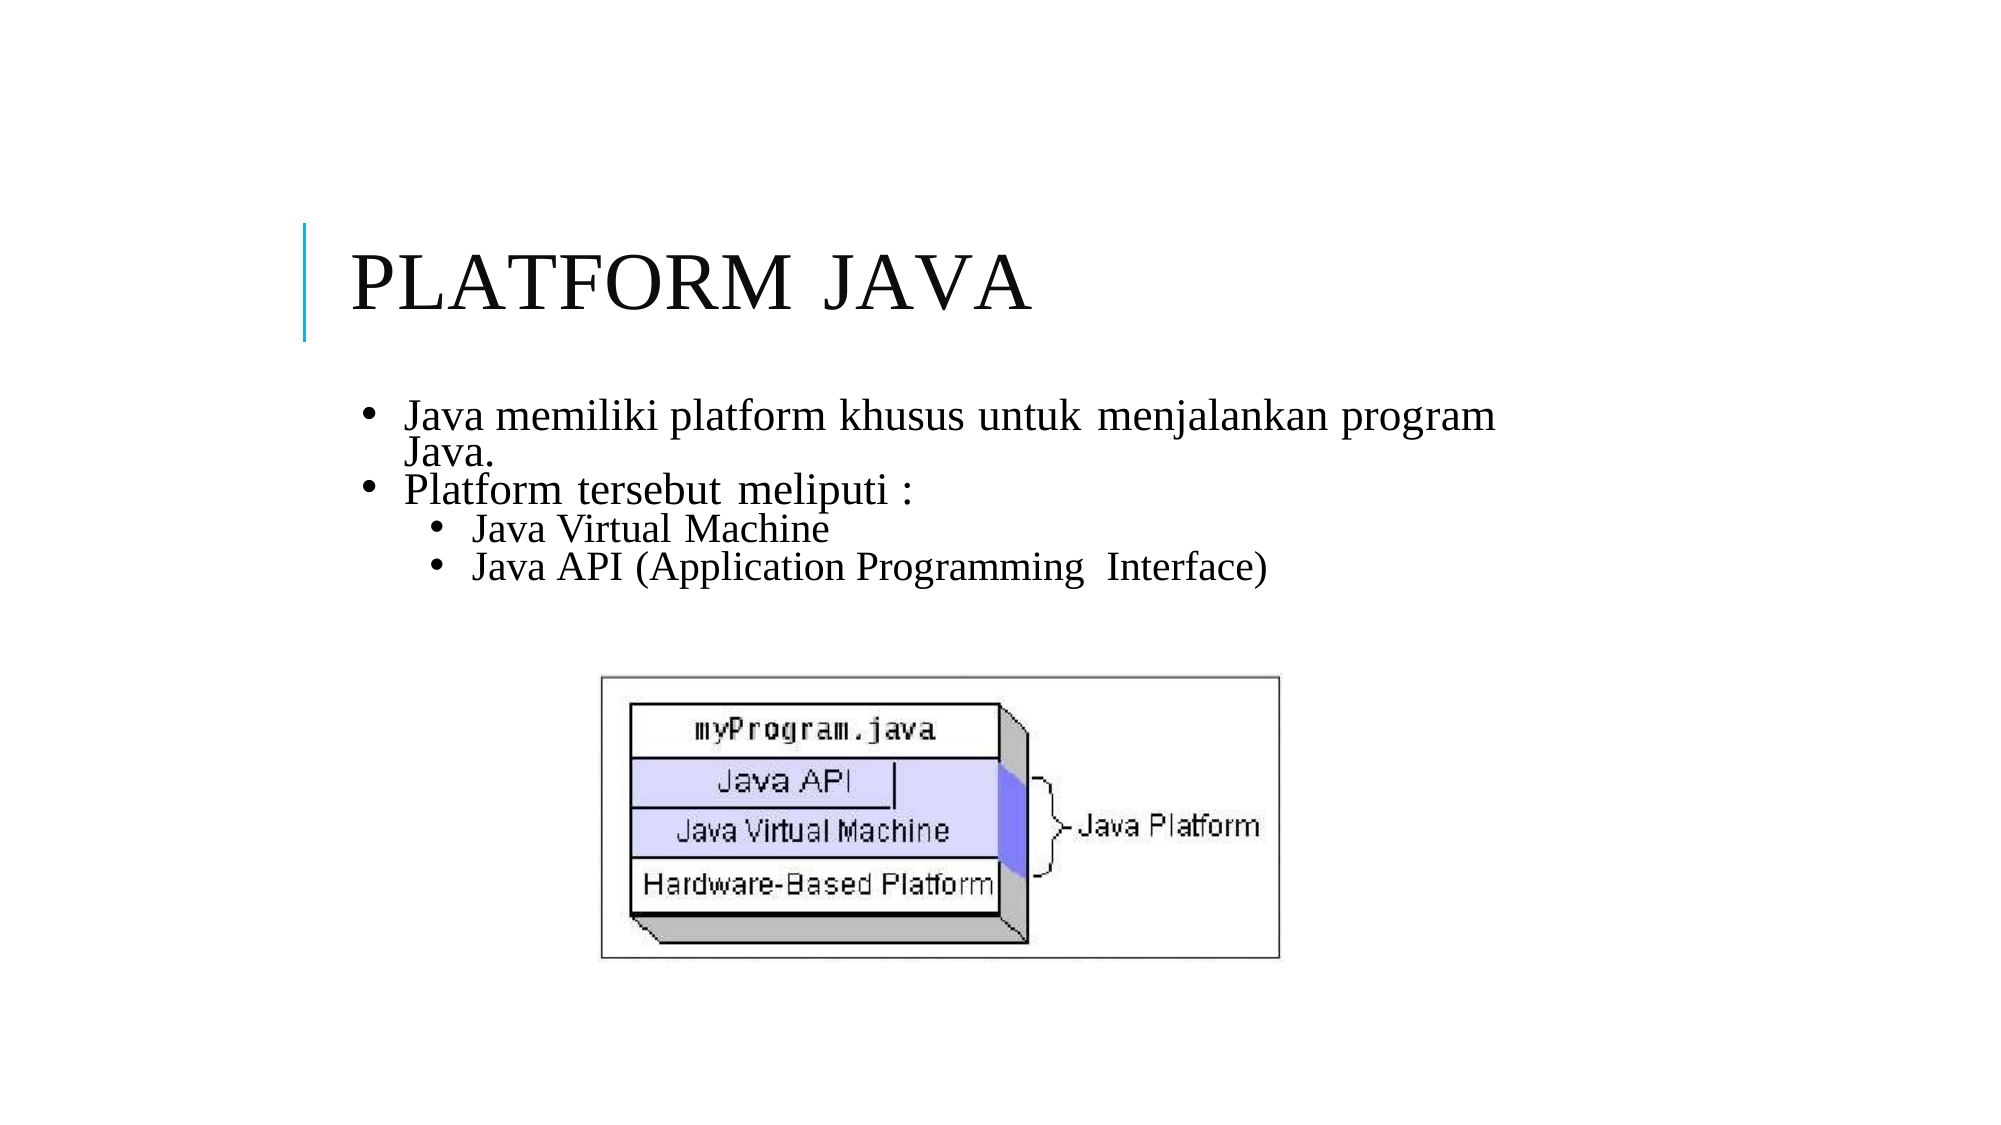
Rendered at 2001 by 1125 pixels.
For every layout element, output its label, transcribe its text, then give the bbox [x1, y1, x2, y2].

text_box [597, 673, 1283, 963]
text_box Java memiliki platform khusus untuk menjalankan program Java. Platform tersebut meliputi : Java Virtual Machine Java API (Application Programming Interface) [359, 403, 1521, 670]
text_box PLATFORM JAVA [348, 242, 1204, 330]
